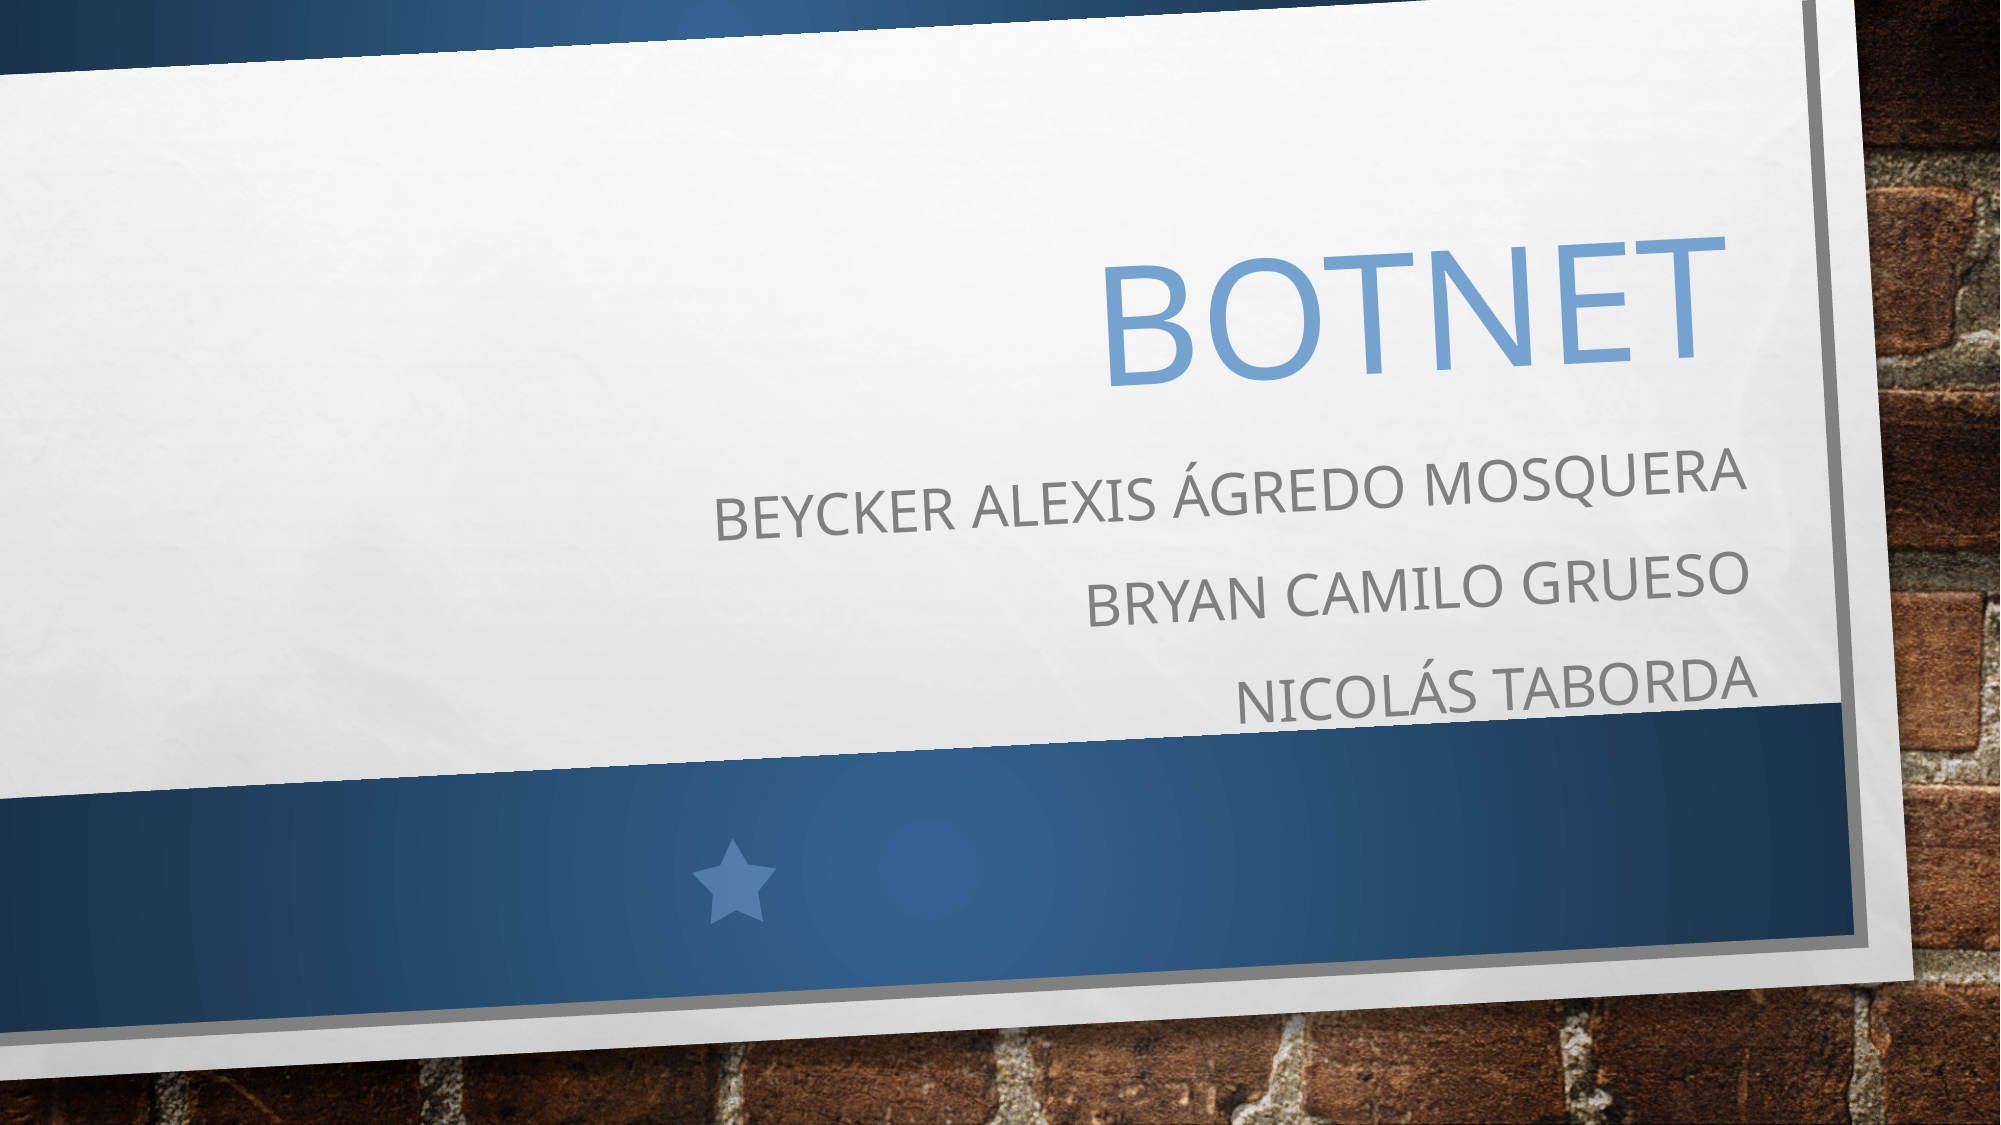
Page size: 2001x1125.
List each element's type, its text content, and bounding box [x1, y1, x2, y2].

title BOTNET [135, 67, 1751, 481]
subtitle Beycker Alexis ágredo mosquera Bryan Camilo grueso Nicolás taborda [159, 407, 1763, 582]
picture [0, 0, 2000, 1125]
